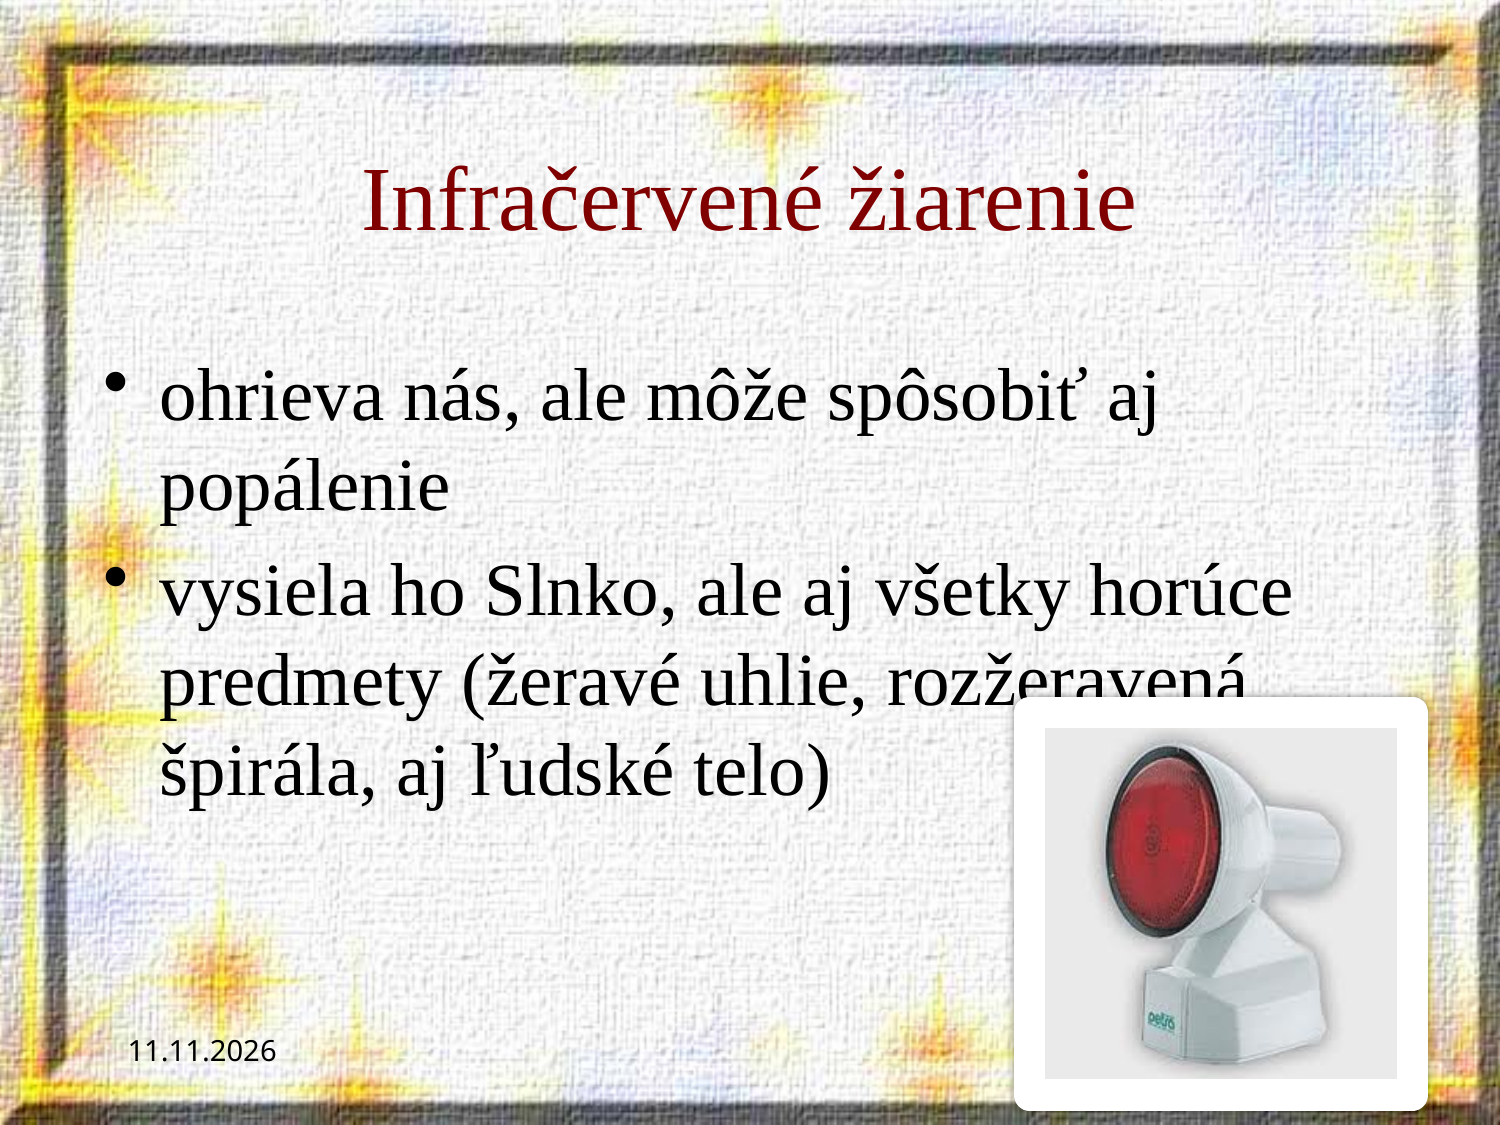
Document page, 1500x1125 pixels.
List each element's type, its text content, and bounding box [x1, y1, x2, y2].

slide_number 21. 9. 2020 [112, 1024, 426, 1101]
title Infračervené žiarenie [112, 99, 1388, 288]
picture [0, 0, 1500, 1125]
list ohrieva nás, ale môže spôsobiť aj popálenie vysiela ho Slnko, ale aj všetky horúce predmety (žeravé uhlie, rozžeravená špirála, aj ľudské telo) [88, 337, 1364, 1014]
